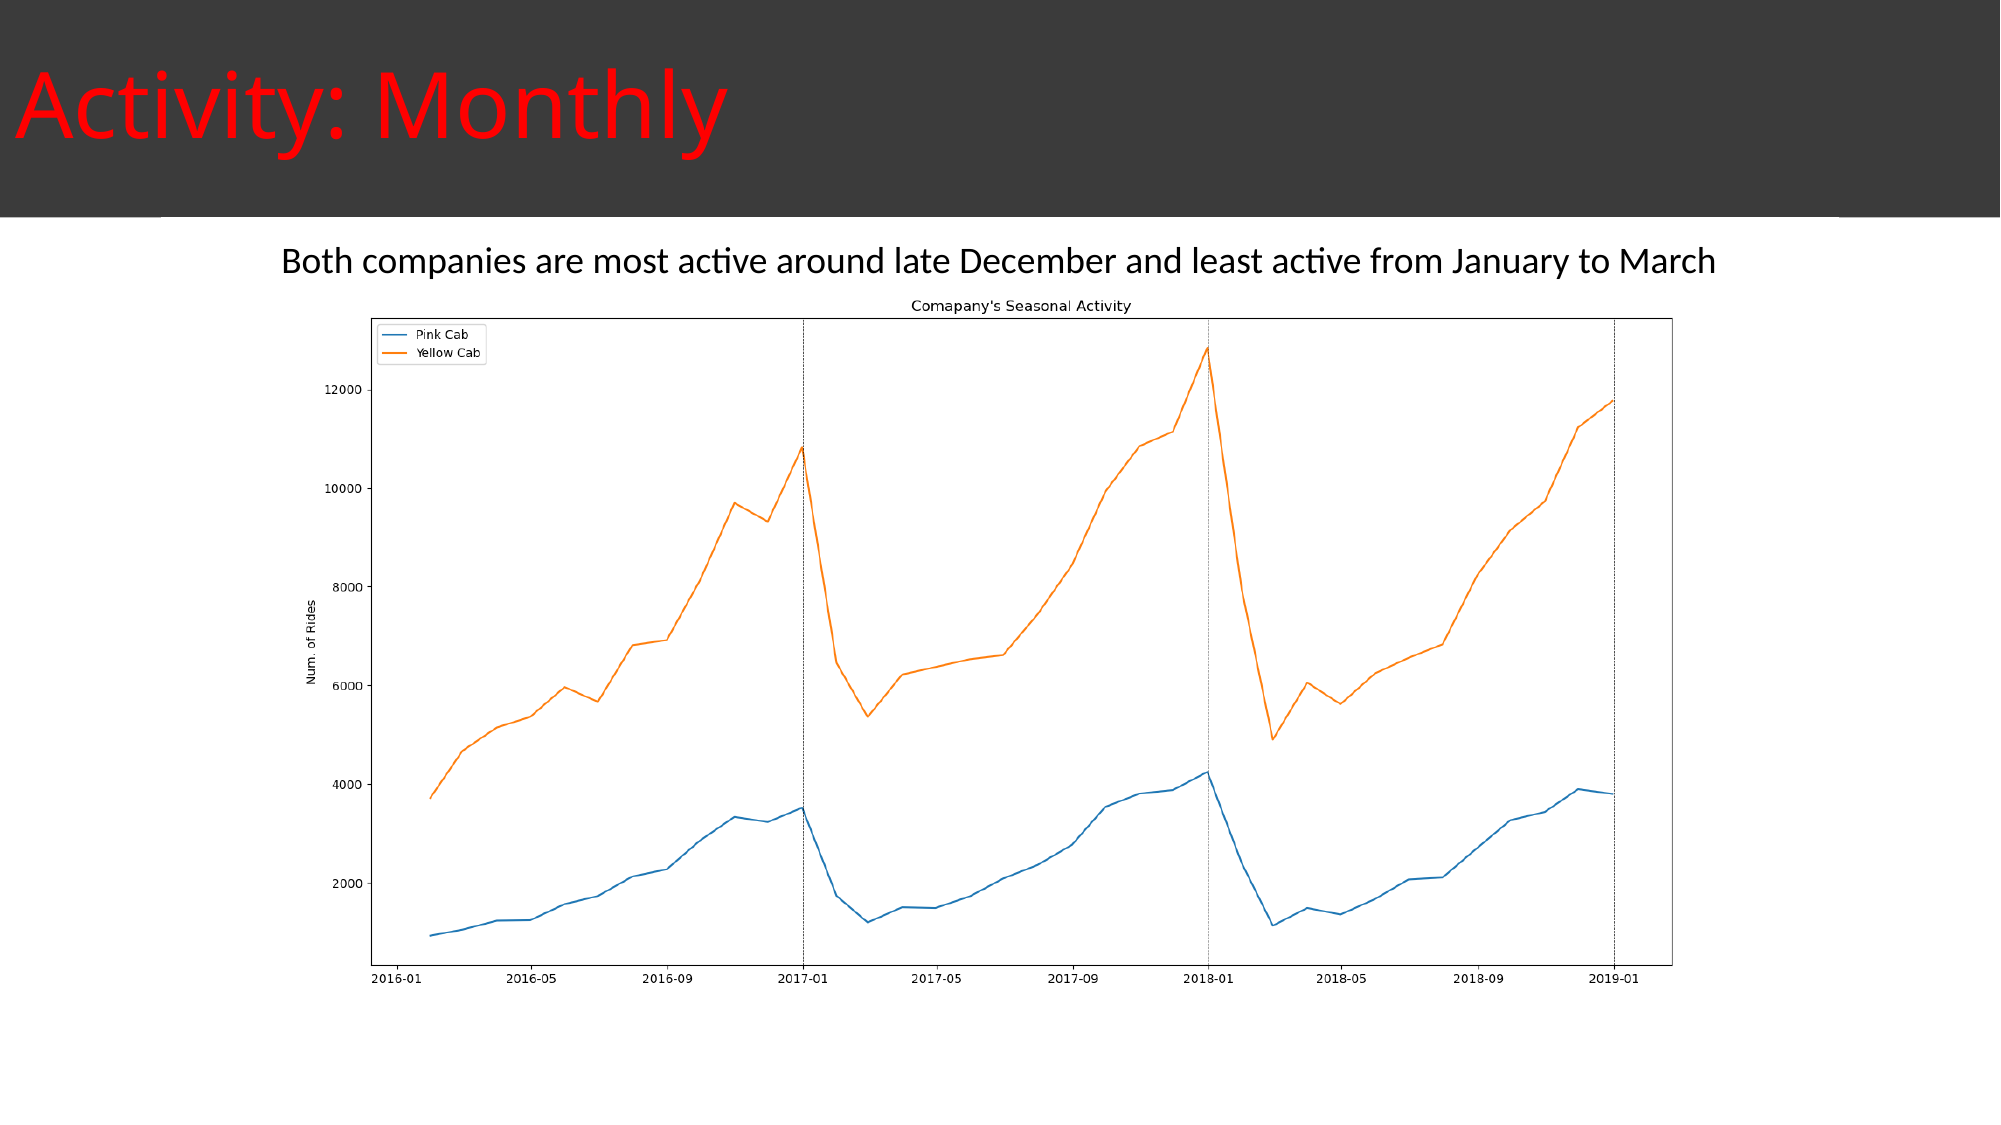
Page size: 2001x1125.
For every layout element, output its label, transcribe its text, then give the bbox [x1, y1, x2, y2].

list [161, 217, 1839, 1057]
title Activity: Monthly [0, 0, 2000, 218]
